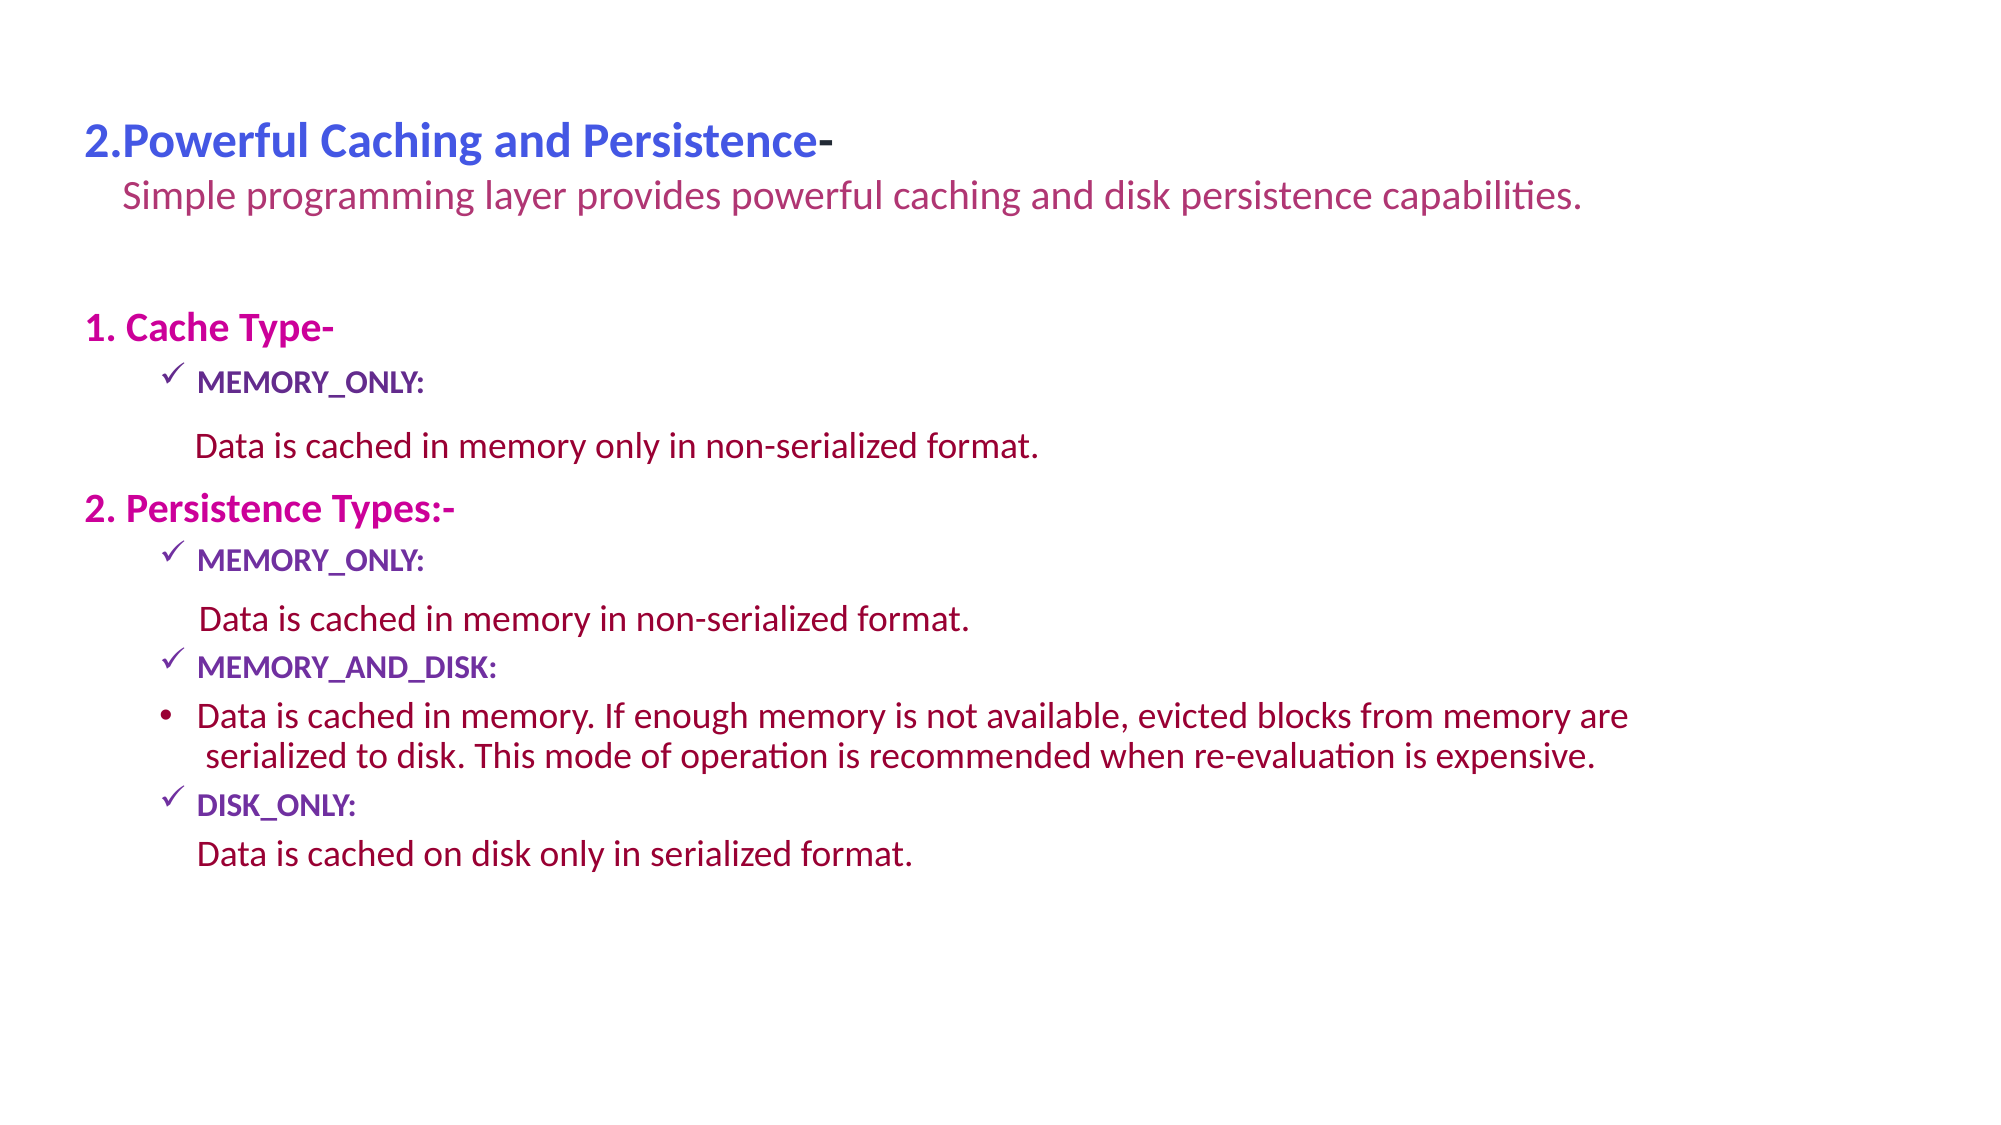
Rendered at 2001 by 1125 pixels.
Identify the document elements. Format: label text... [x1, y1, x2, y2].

list Simple programming layer provides powerful caching and disk persistence capabilities. 1. Cache Type- MEMORY_ONLY: Data is cached in memory only in non-serialized format. 2. Persistence Types:- MEMORY_ONLY: Data is cached in memory in non-serialized format. MEMORY_AND_DISK: Data is cached in memory. If enough memory is not available, evicted blocks from memory are serialized to disk. This mode of operation is recommended when re-evaluation is expensive. DISK_ONLY: Data is cached on disk only in serialized format. [69, 165, 1656, 1014]
text_box 2.Powerful Caching and Persistence- [69, 40, 1569, 165]
